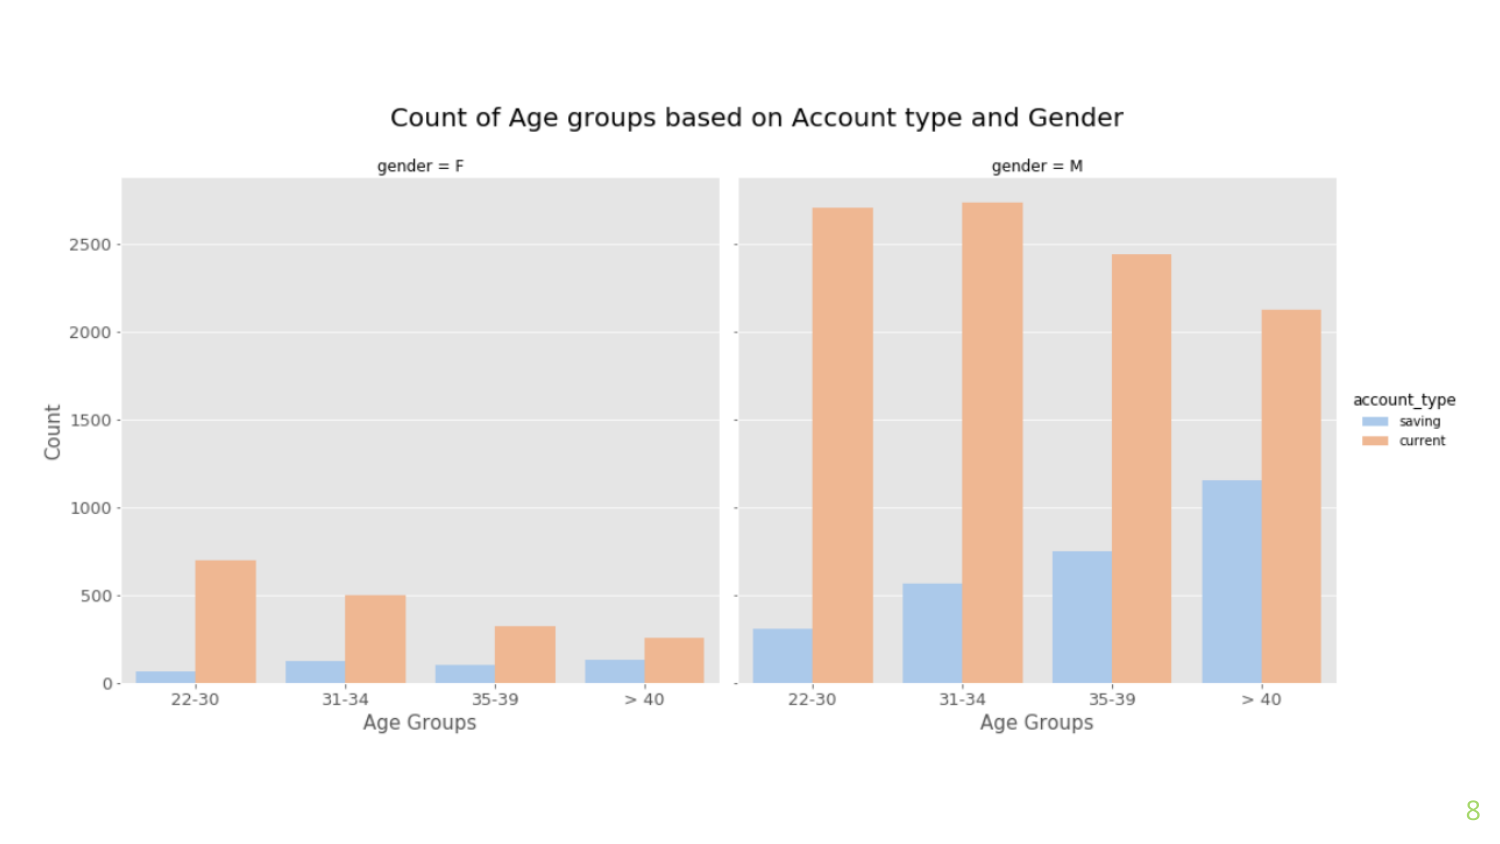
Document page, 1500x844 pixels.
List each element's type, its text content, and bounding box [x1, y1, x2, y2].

picture [25, 91, 1475, 753]
slide_number 8 [1391, 779, 1482, 844]
